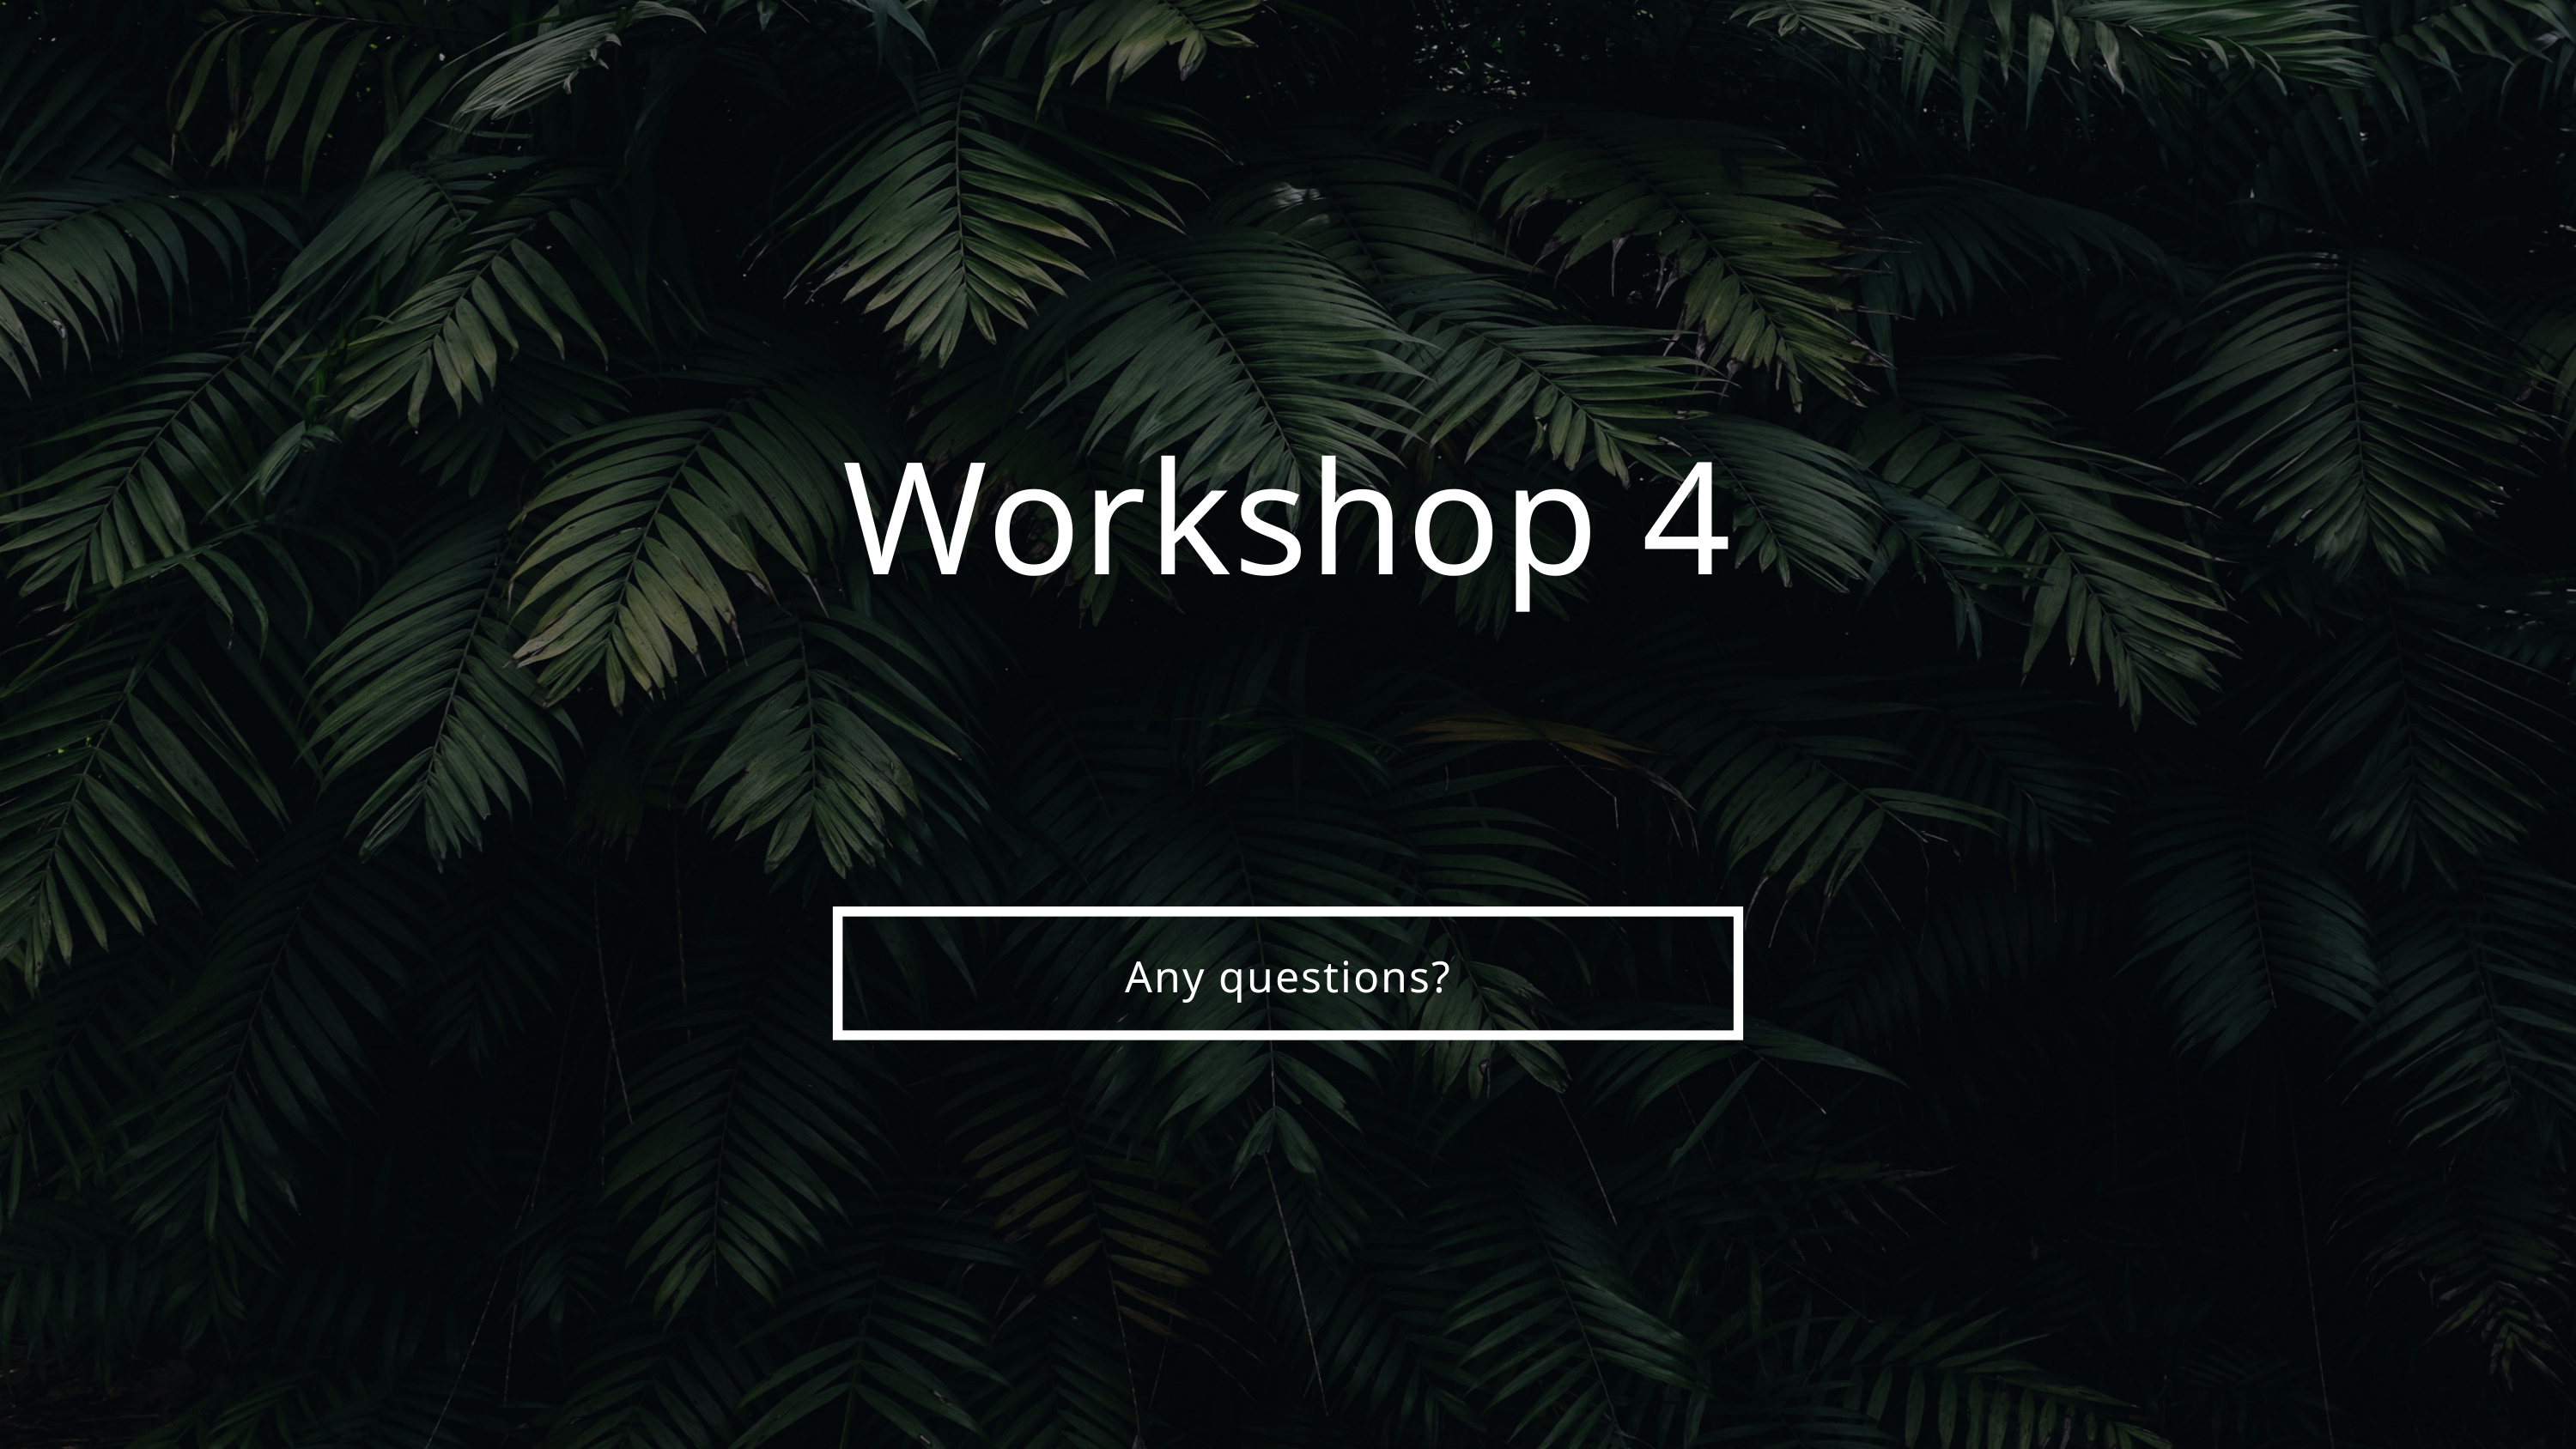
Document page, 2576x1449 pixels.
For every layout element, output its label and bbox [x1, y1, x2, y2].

picture [0, 0, 2576, 1449]
text_box [283, 395, 2293, 1040]
